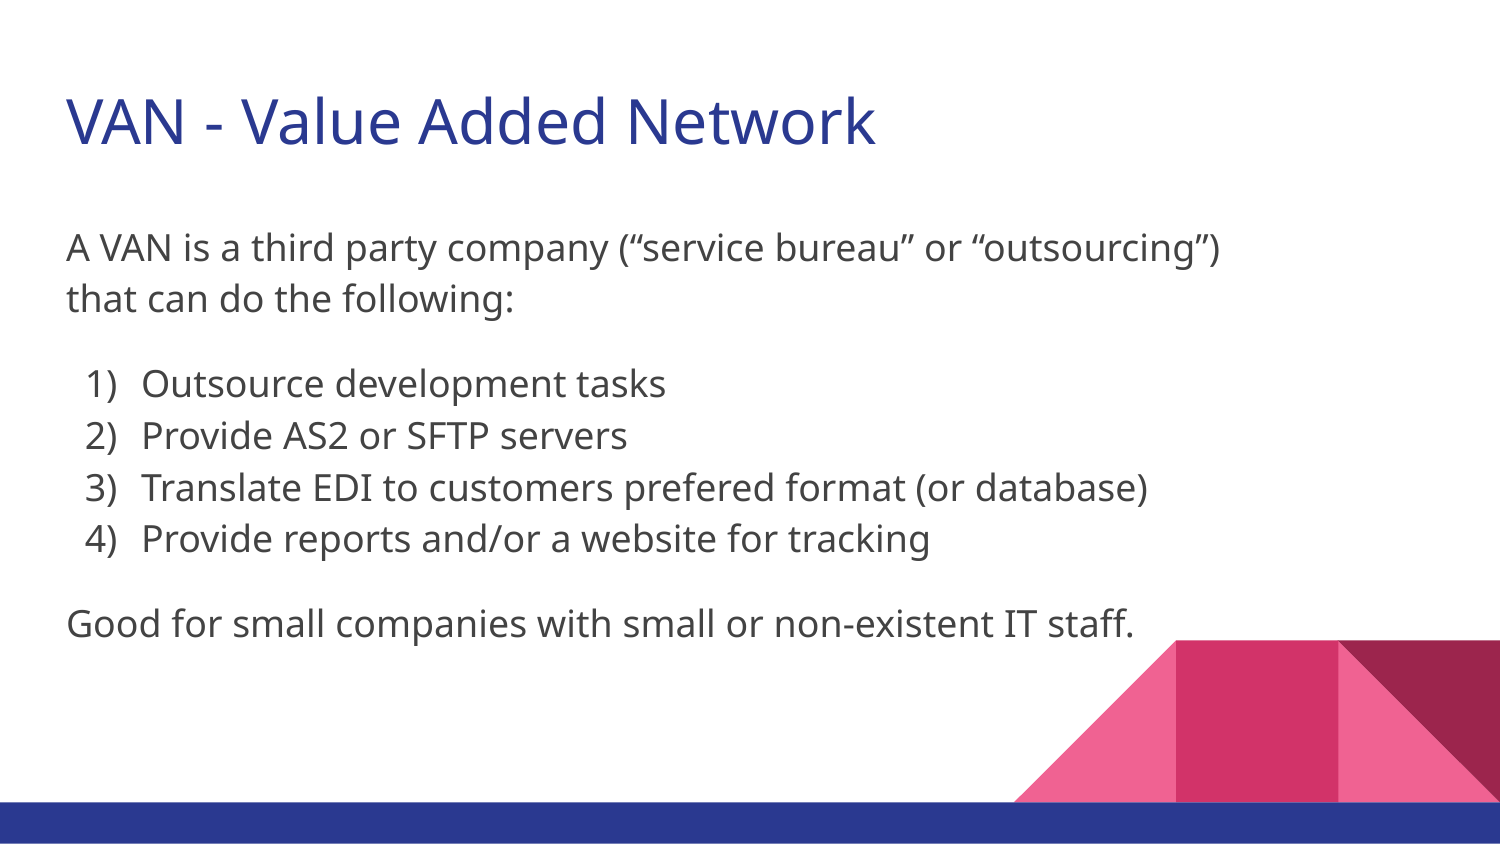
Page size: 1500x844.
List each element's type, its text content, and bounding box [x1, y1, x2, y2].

list A VAN is a third party company (“service bureau” or “outsourcing”) that can do the following: Outsource development tasks Provide AS2 or SFTP servers Translate EDI to customers prefered format (or database) Provide reports and/or a website for tracking Good for small companies with small or non-existent IT staff. [51, 201, 1449, 750]
title VAN - Value Added Network [51, 67, 1449, 167]
